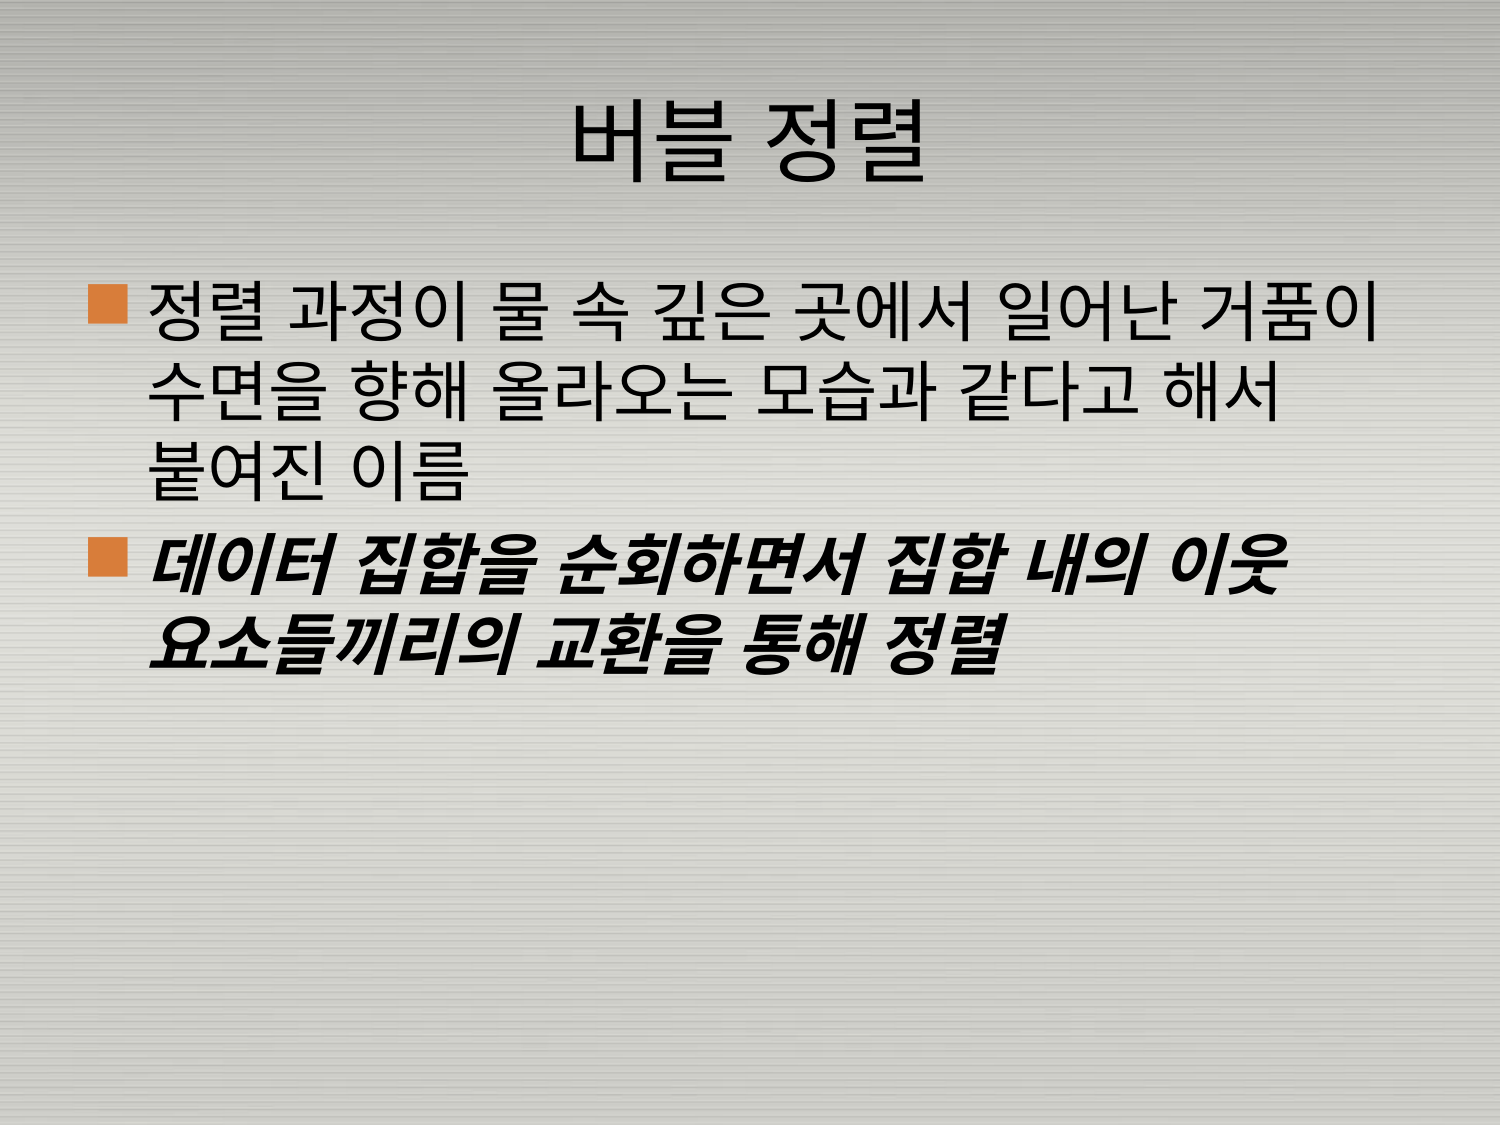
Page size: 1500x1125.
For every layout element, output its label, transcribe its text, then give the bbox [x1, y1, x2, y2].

list 정렬 과정이 물 속 깊은 곳에서 일어난 거품이 수면을 향해 올라오는 모습과 같다고 해서 붙여진 이름 데이터 집합을 순회하면서 집합 내의 이웃 요소들끼리의 교환을 통해 정렬 [75, 262, 1425, 1005]
title 버블 정렬 [75, 45, 1425, 233]
